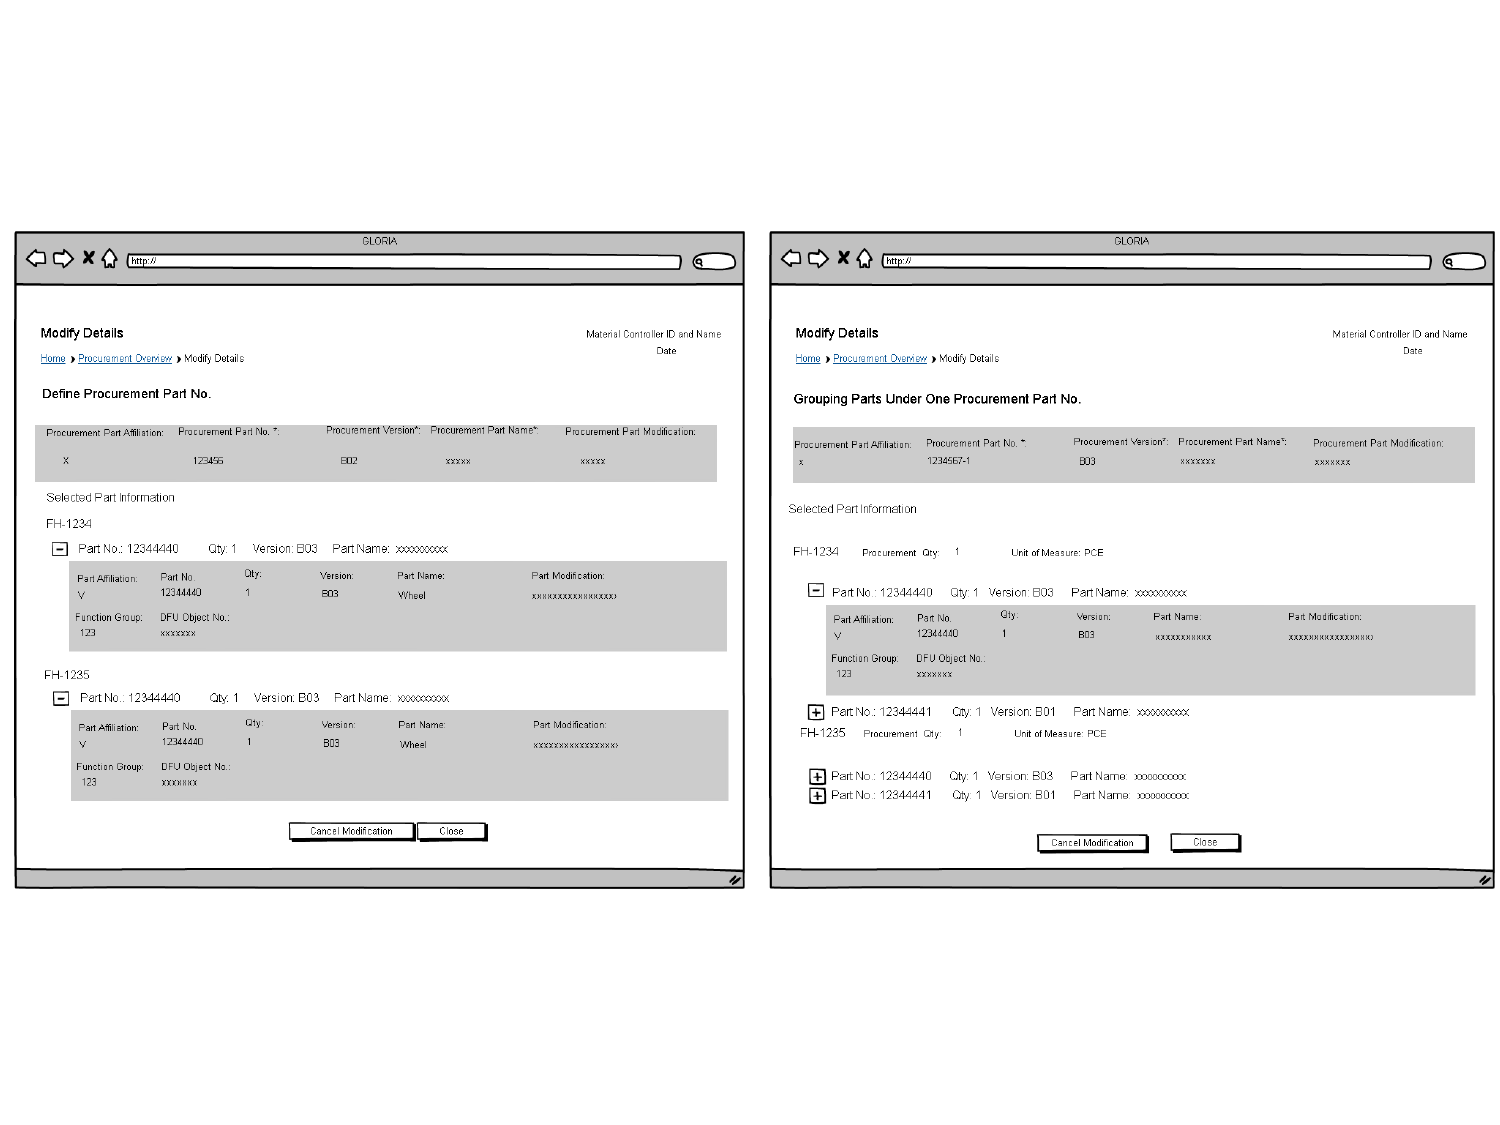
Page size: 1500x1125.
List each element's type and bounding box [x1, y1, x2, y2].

picture [14, 231, 746, 890]
picture [768, 231, 1495, 890]
